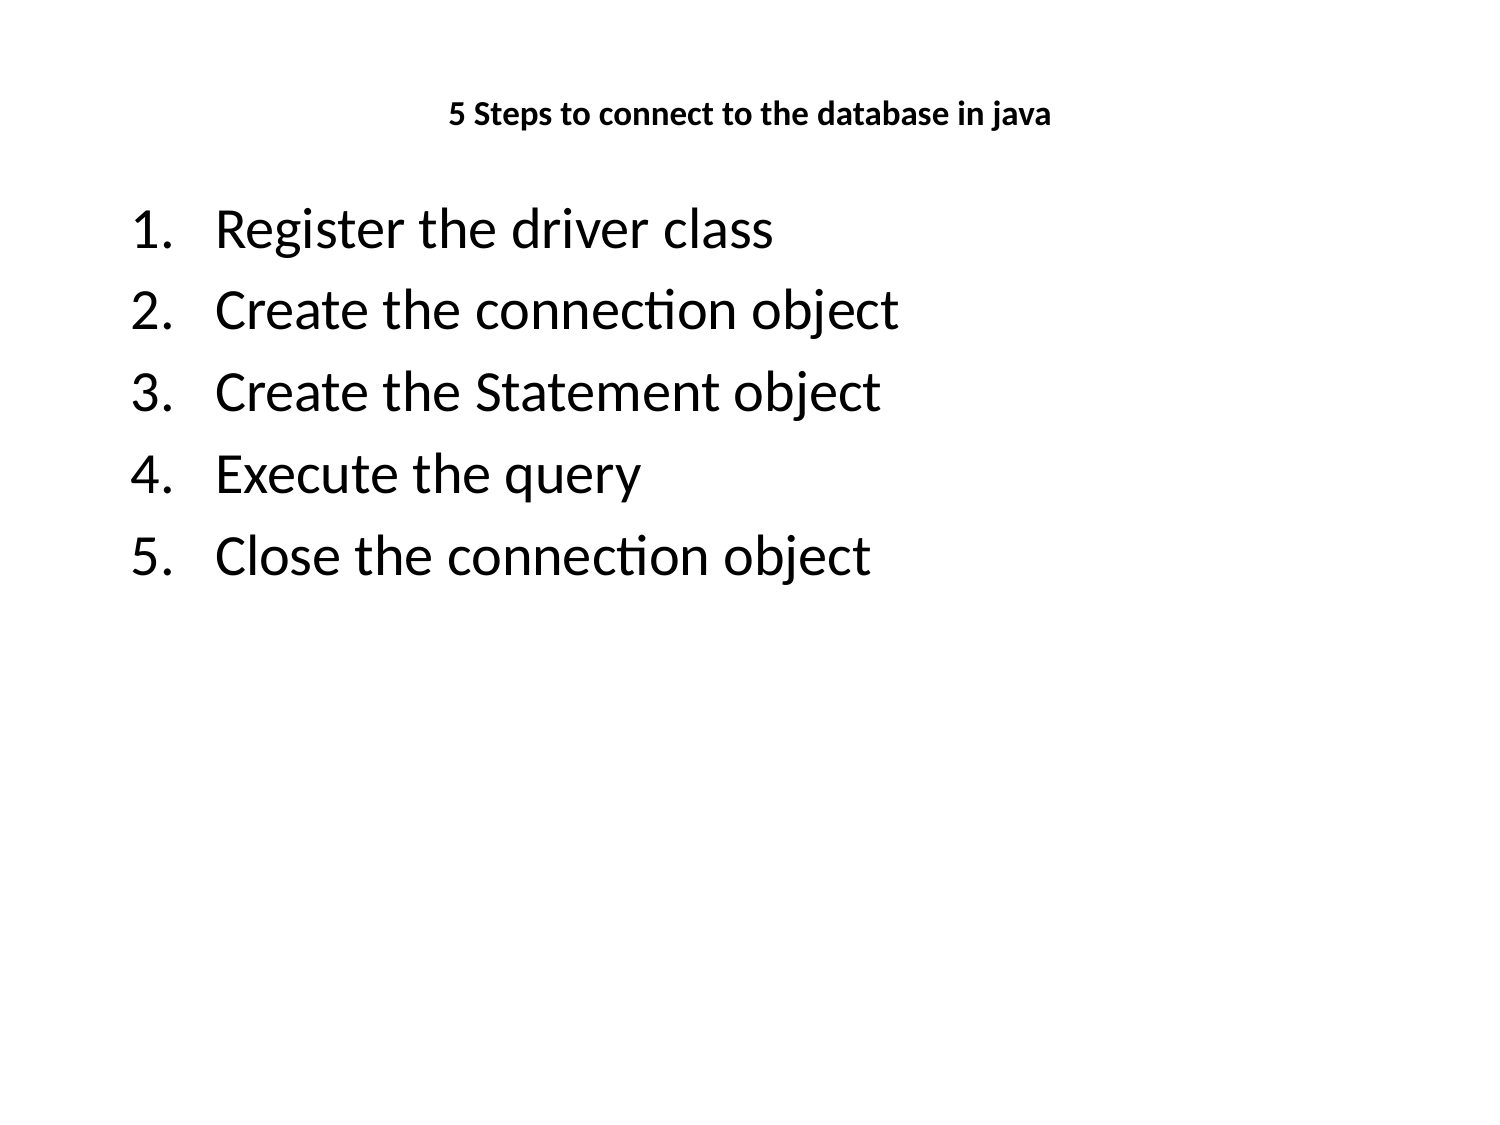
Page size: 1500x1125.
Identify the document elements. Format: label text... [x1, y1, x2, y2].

title 5 Steps to connect to the database in java [75, 82, 1425, 188]
list Register the driver class Create the connection object Create the Statement object Execute the query Close the connection object [50, 182, 1400, 925]
